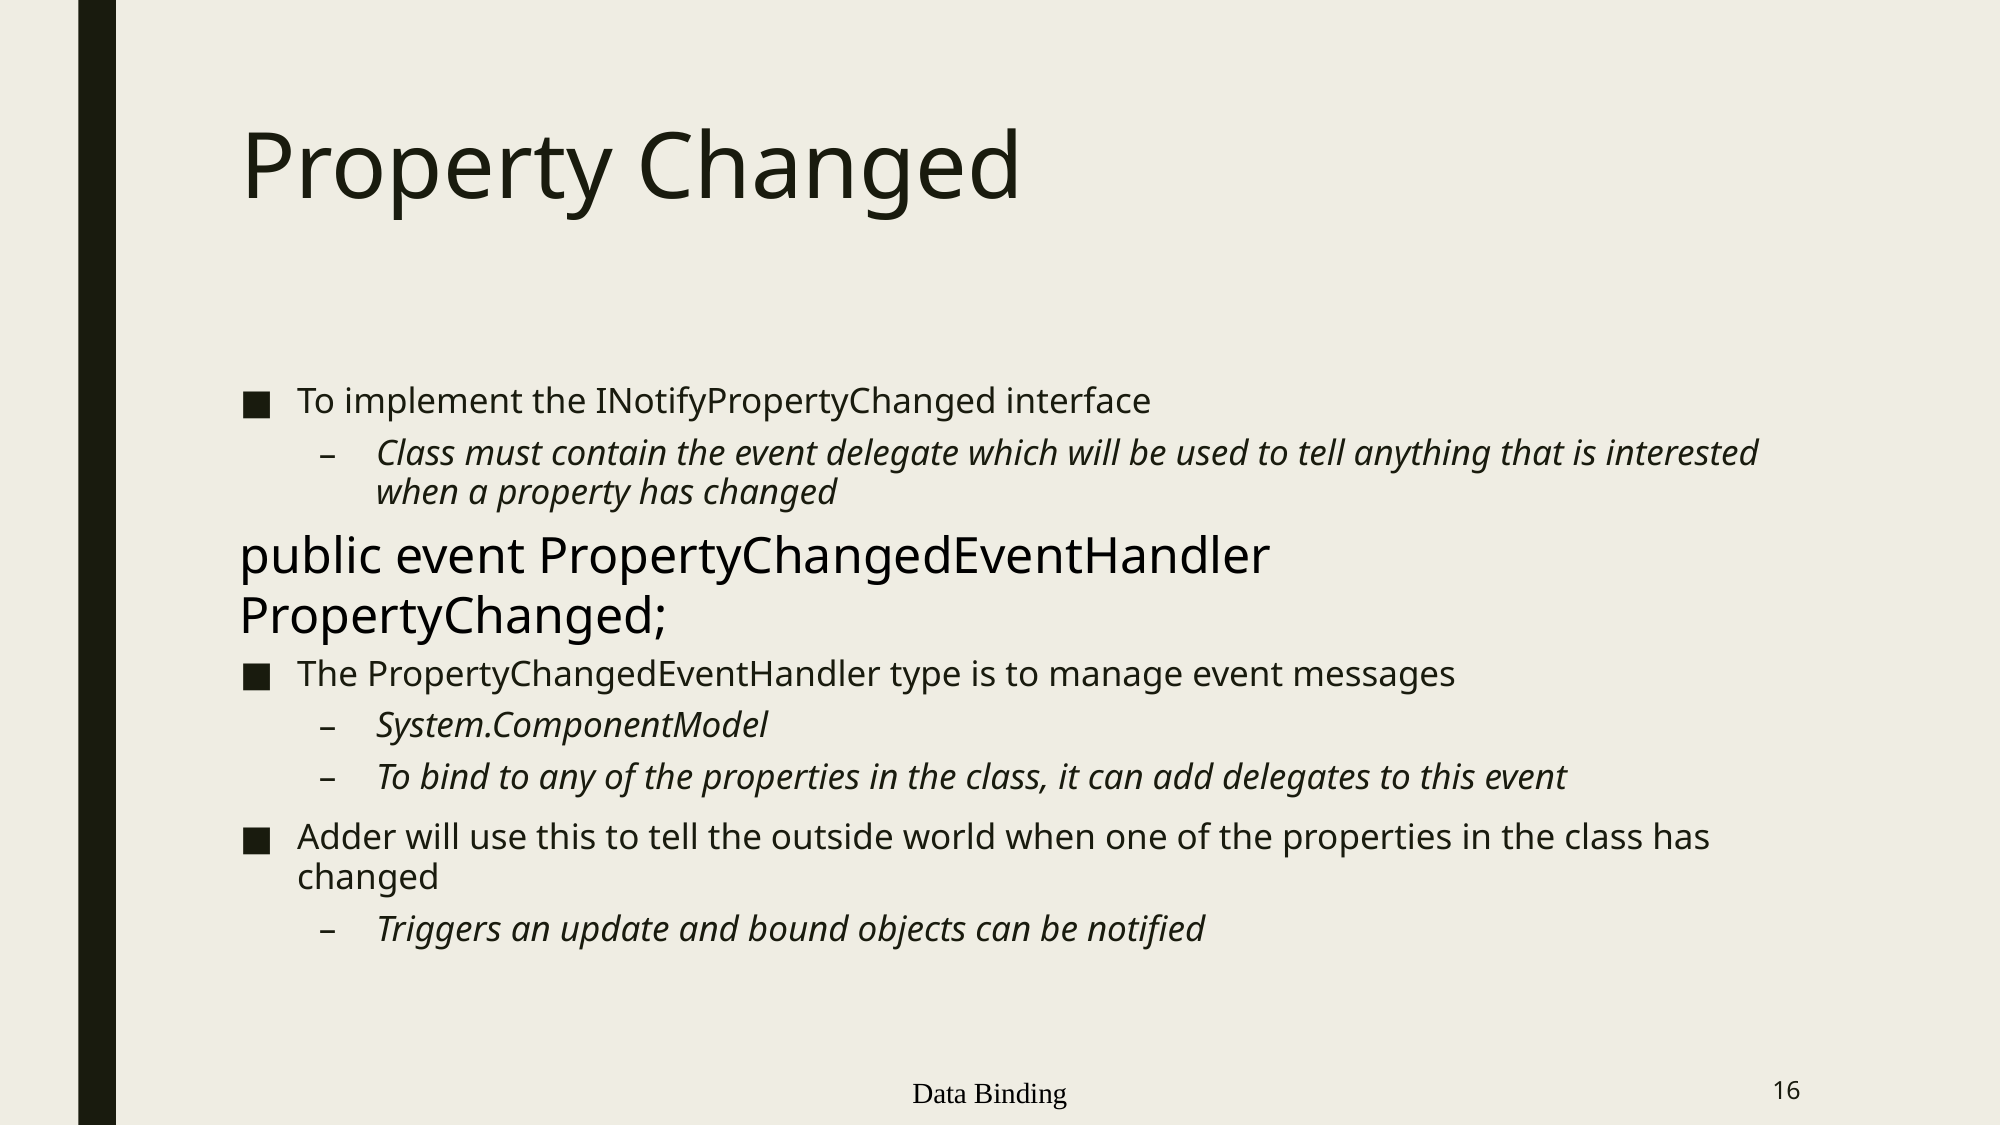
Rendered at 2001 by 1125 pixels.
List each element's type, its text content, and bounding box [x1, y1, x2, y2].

list To implement the INotifyPropertyChanged interface Class must contain the event delegate which will be used to tell anything that is interested when a property has changed The PropertyChangedEventHandler type is to manage event messages System.ComponentModel To bind to any of the properties in the class, it can add delegates to this event Adder will use this to tell the outside world when one of the properties in the class has changed Triggers an update and bound objects can be notified [225, 375, 1800, 963]
title Property Changed [225, 112, 1800, 357]
slide_number 16 [1553, 1058, 1816, 1125]
text_box public event PropertyChangedEventHandler PropertyChanged; [224, 515, 1663, 651]
footer Data Binding [474, 1058, 1505, 1125]
